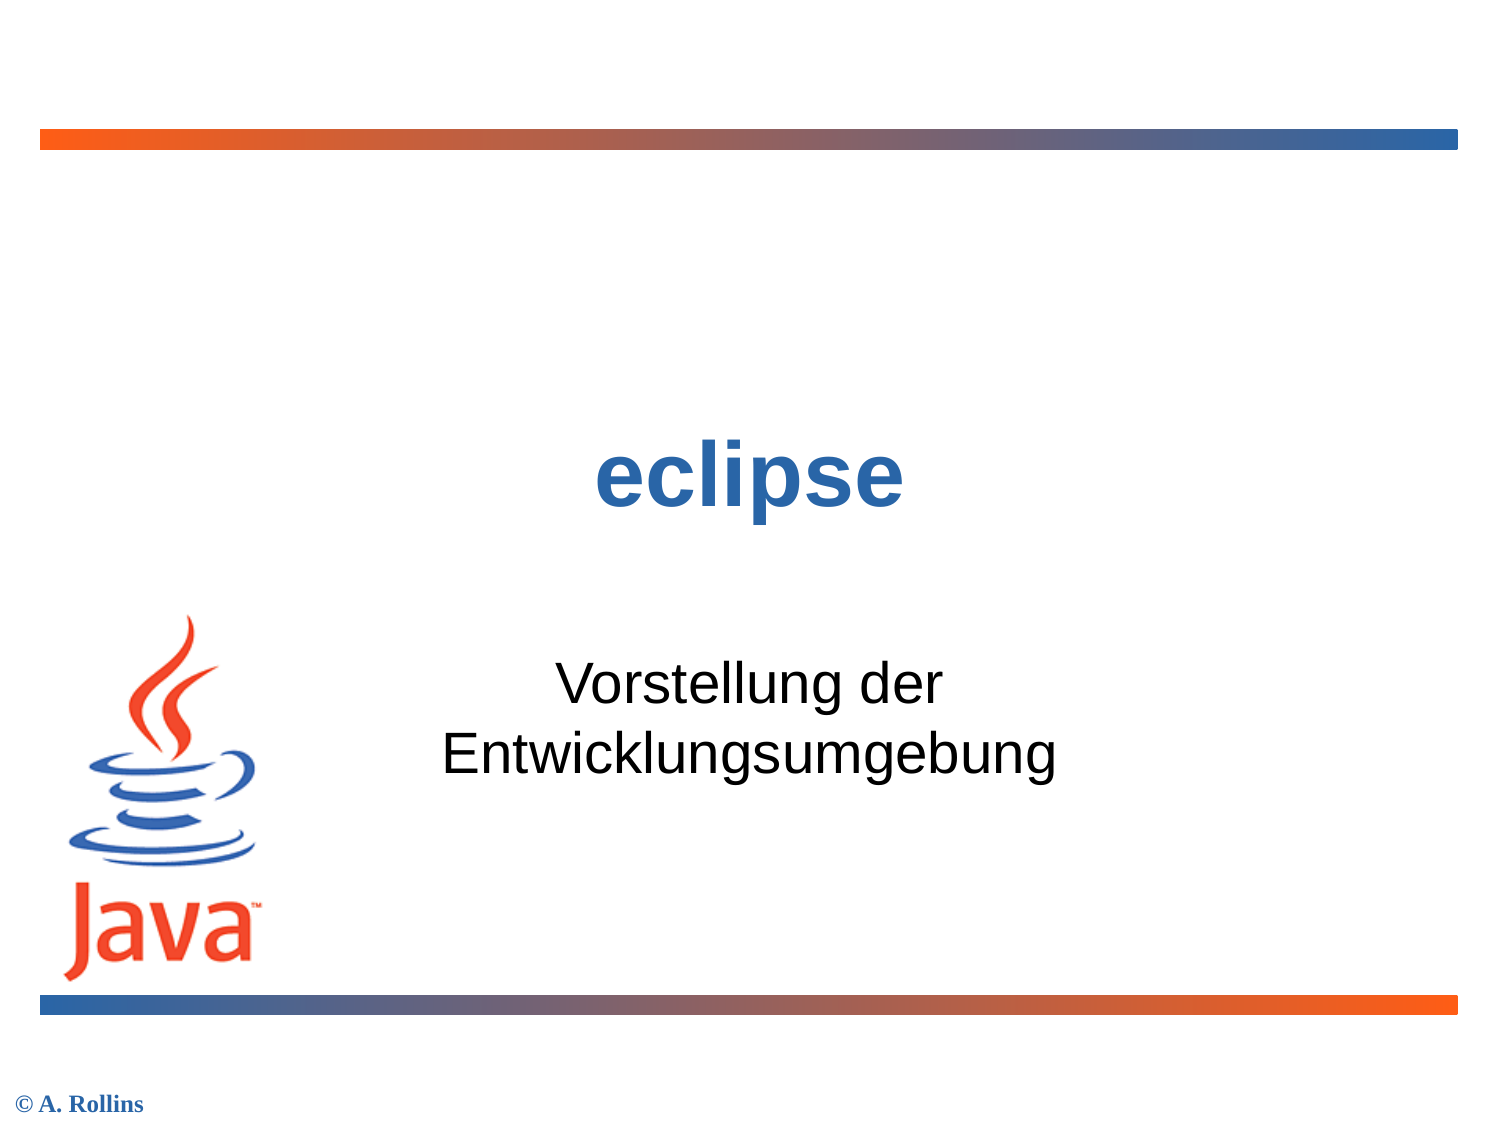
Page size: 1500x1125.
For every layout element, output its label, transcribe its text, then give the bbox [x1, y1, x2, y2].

subtitle Vorstellung der Entwicklungsumgebung [225, 637, 1275, 925]
title eclipse [112, 349, 1388, 591]
picture [40, 604, 283, 991]
